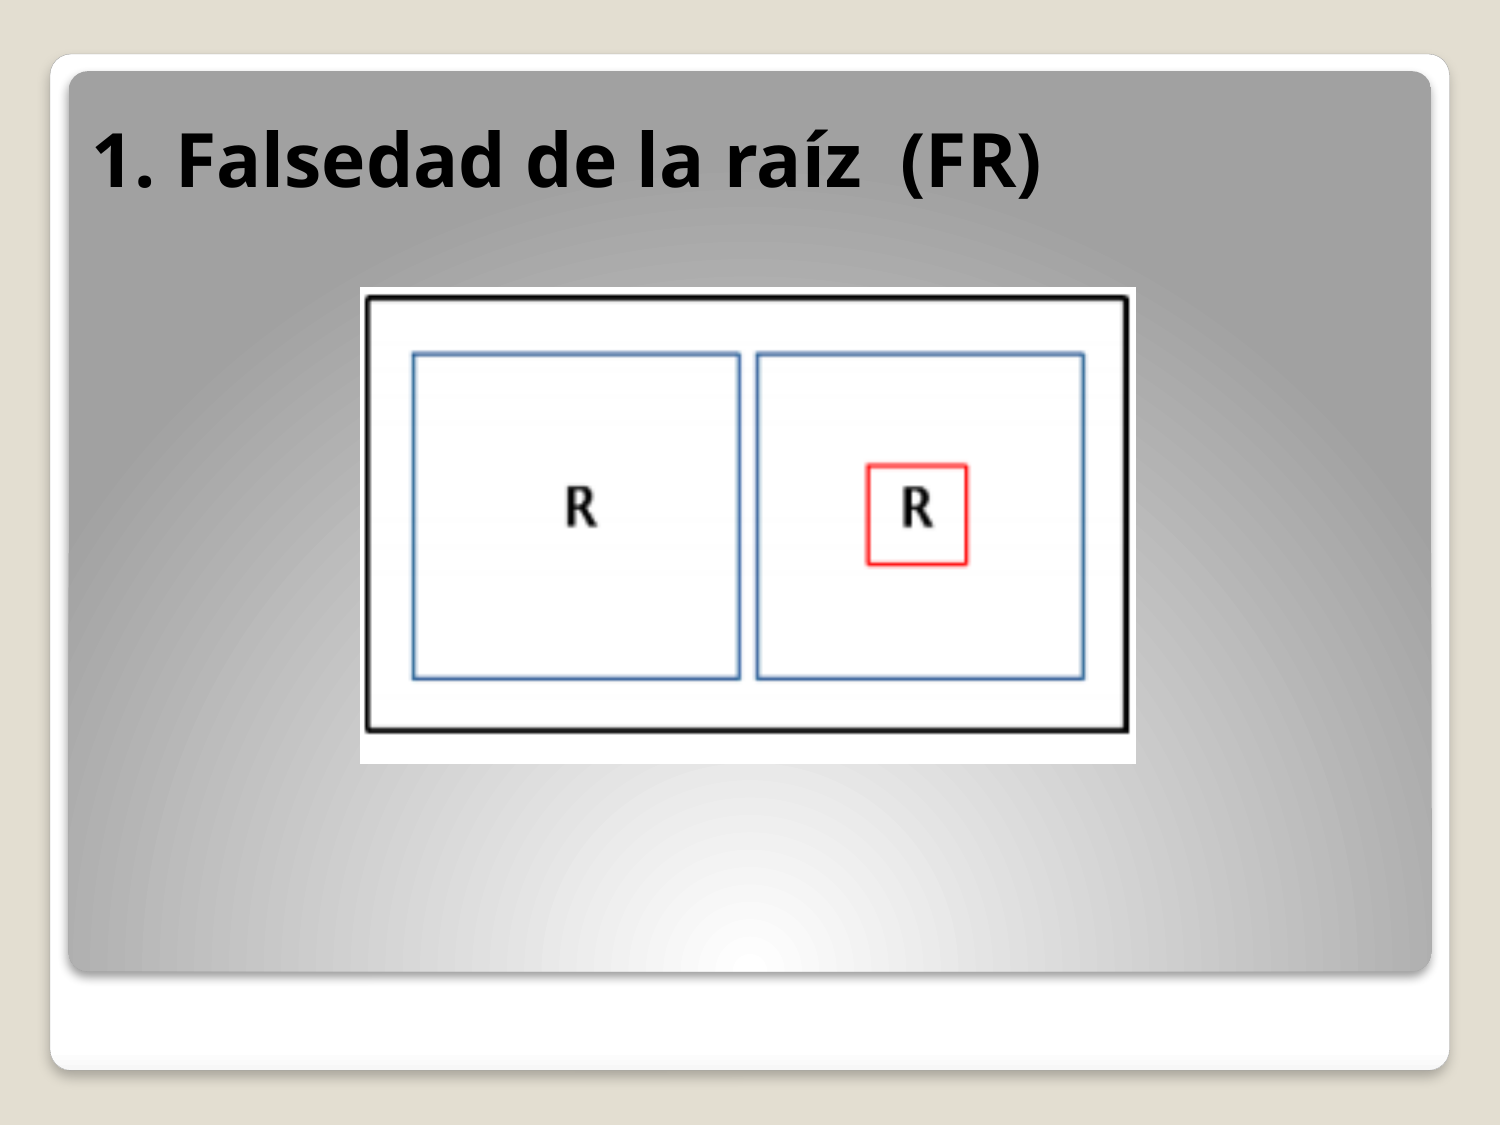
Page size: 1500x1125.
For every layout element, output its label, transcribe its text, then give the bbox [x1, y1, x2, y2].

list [359, 287, 1136, 764]
title 1. Falsedad de la raíz (FR) [76, 78, 1420, 211]
